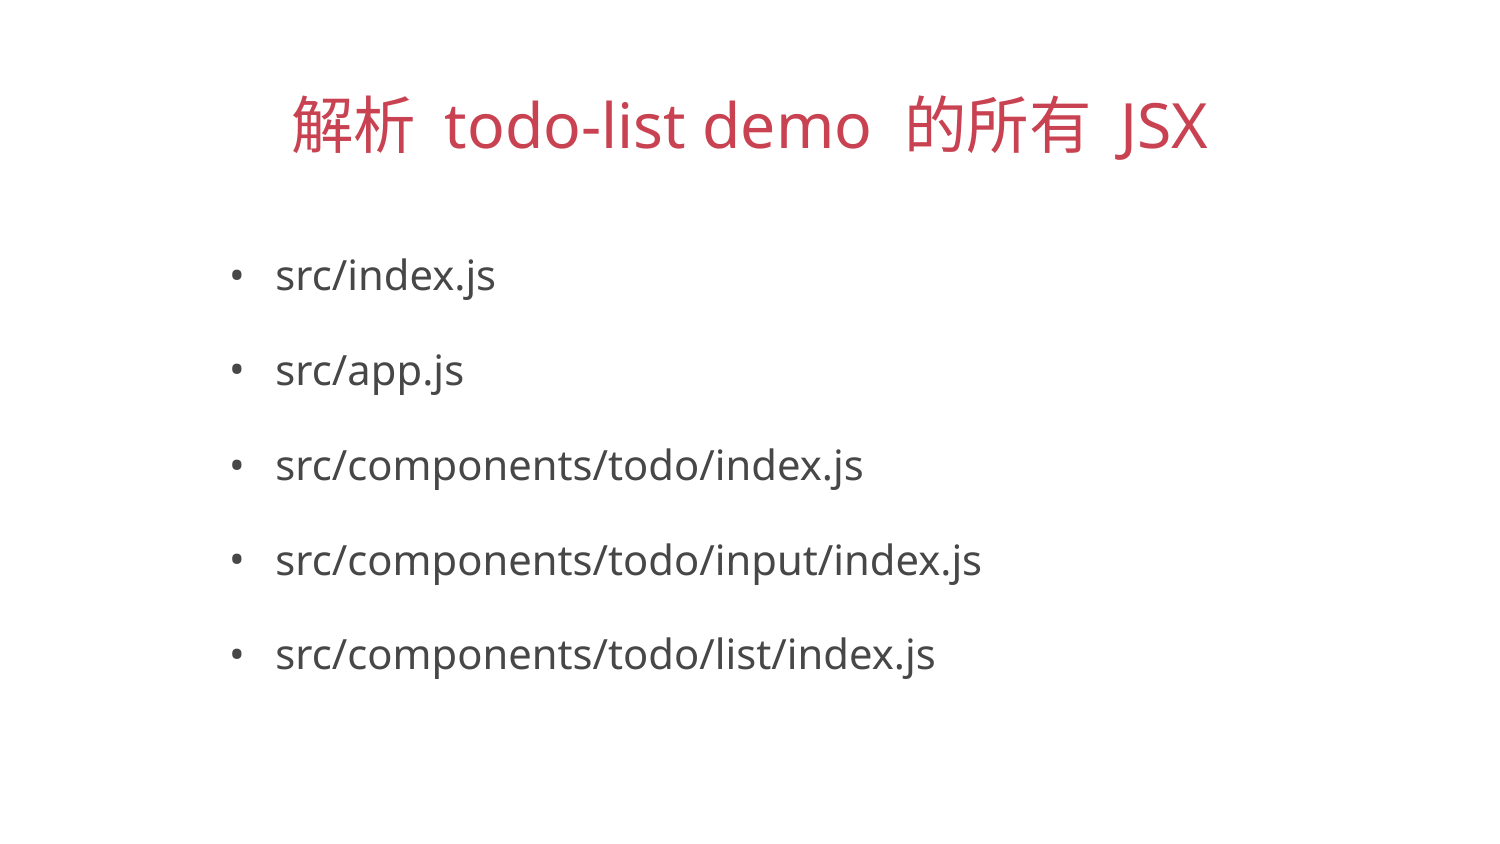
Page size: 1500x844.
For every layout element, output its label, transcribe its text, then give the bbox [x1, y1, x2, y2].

text_box src/app.js [229, 343, 1365, 394]
text_box src/components/todo/list/index.js [229, 628, 1365, 679]
text_box 解析 todo-list demo 的所有 JSX [291, 86, 1209, 162]
text_box src/components/todo/index.js [229, 438, 1365, 489]
text_box src/index.js [229, 248, 1271, 299]
text_box src/components/todo/input/index.js [229, 533, 1365, 584]
